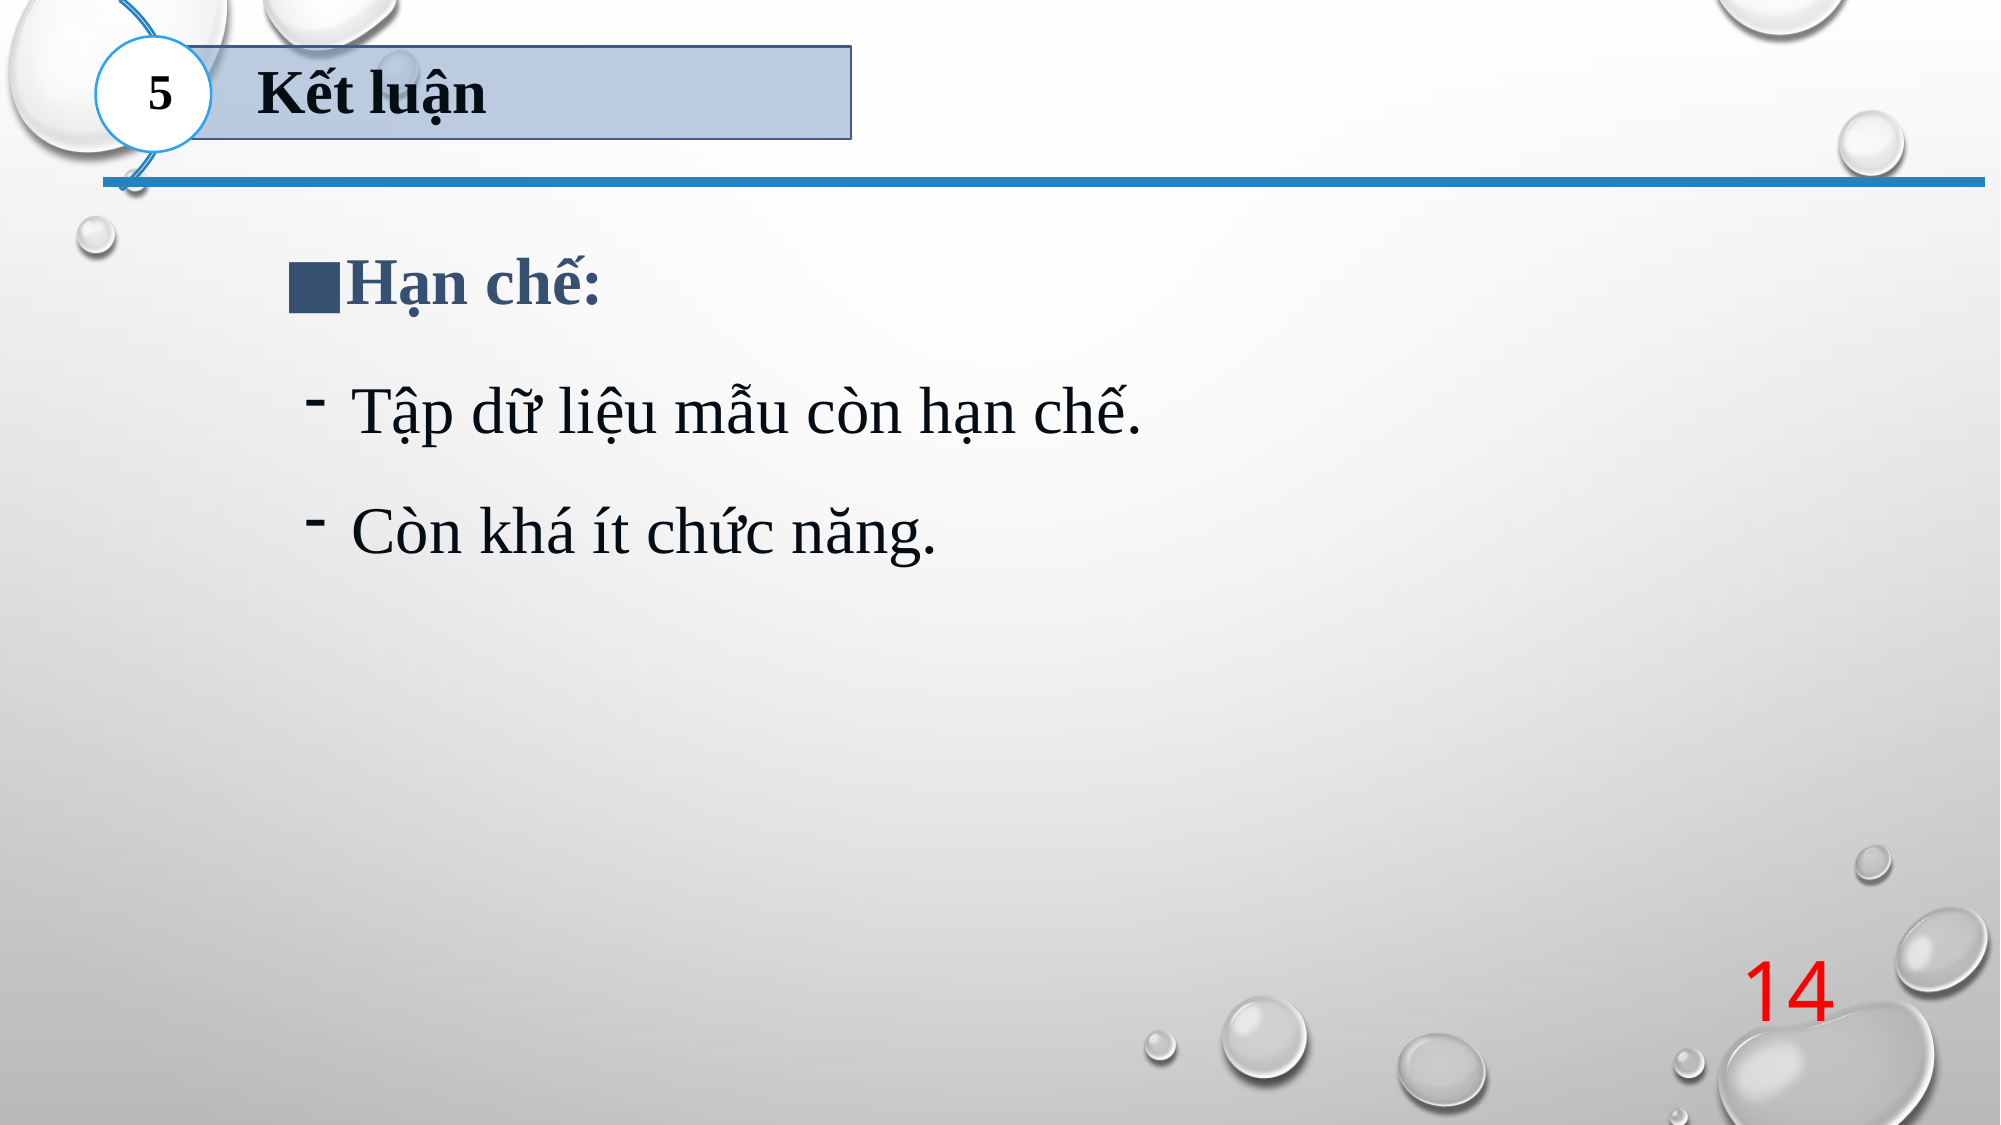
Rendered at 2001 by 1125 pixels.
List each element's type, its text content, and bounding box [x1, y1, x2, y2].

slide_number 14 [1724, 965, 1851, 1025]
text_box Hạn chế: [268, 236, 629, 320]
text_box Tập dữ liệu mẫu còn hạn chế. Còn khá ít chức năng. [289, 319, 1798, 575]
picture [0, 0, 2000, 1125]
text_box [65, 0, 909, 189]
